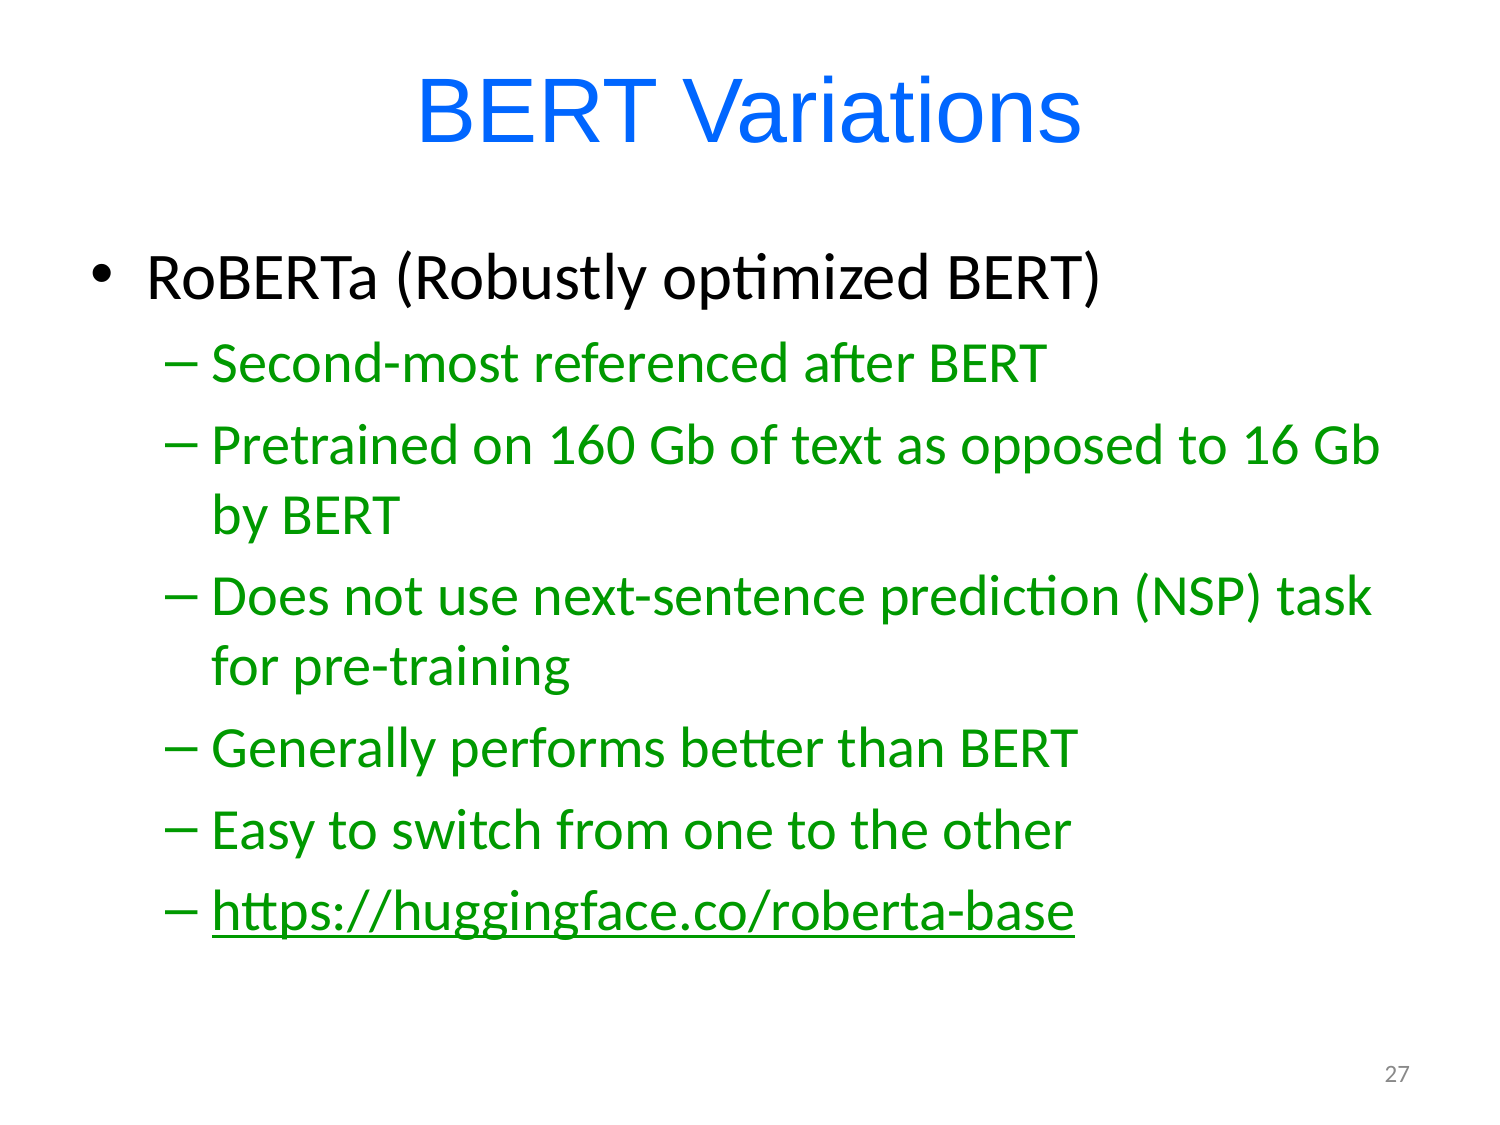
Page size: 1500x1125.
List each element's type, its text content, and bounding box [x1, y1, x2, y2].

title BERT Variations [75, 12, 1425, 200]
slide_number 27 [1074, 1042, 1425, 1103]
list RoBERTa (Robustly optimized BERT) Second-most referenced after BERT Pretrained on 160 Gb of text as opposed to 16 Gb by BERT Does not use next-sentence prediction (NSP) task for pre-training Generally performs better than BERT Easy to switch from one to the other https://huggingface.co/roberta-base [75, 224, 1425, 1075]
